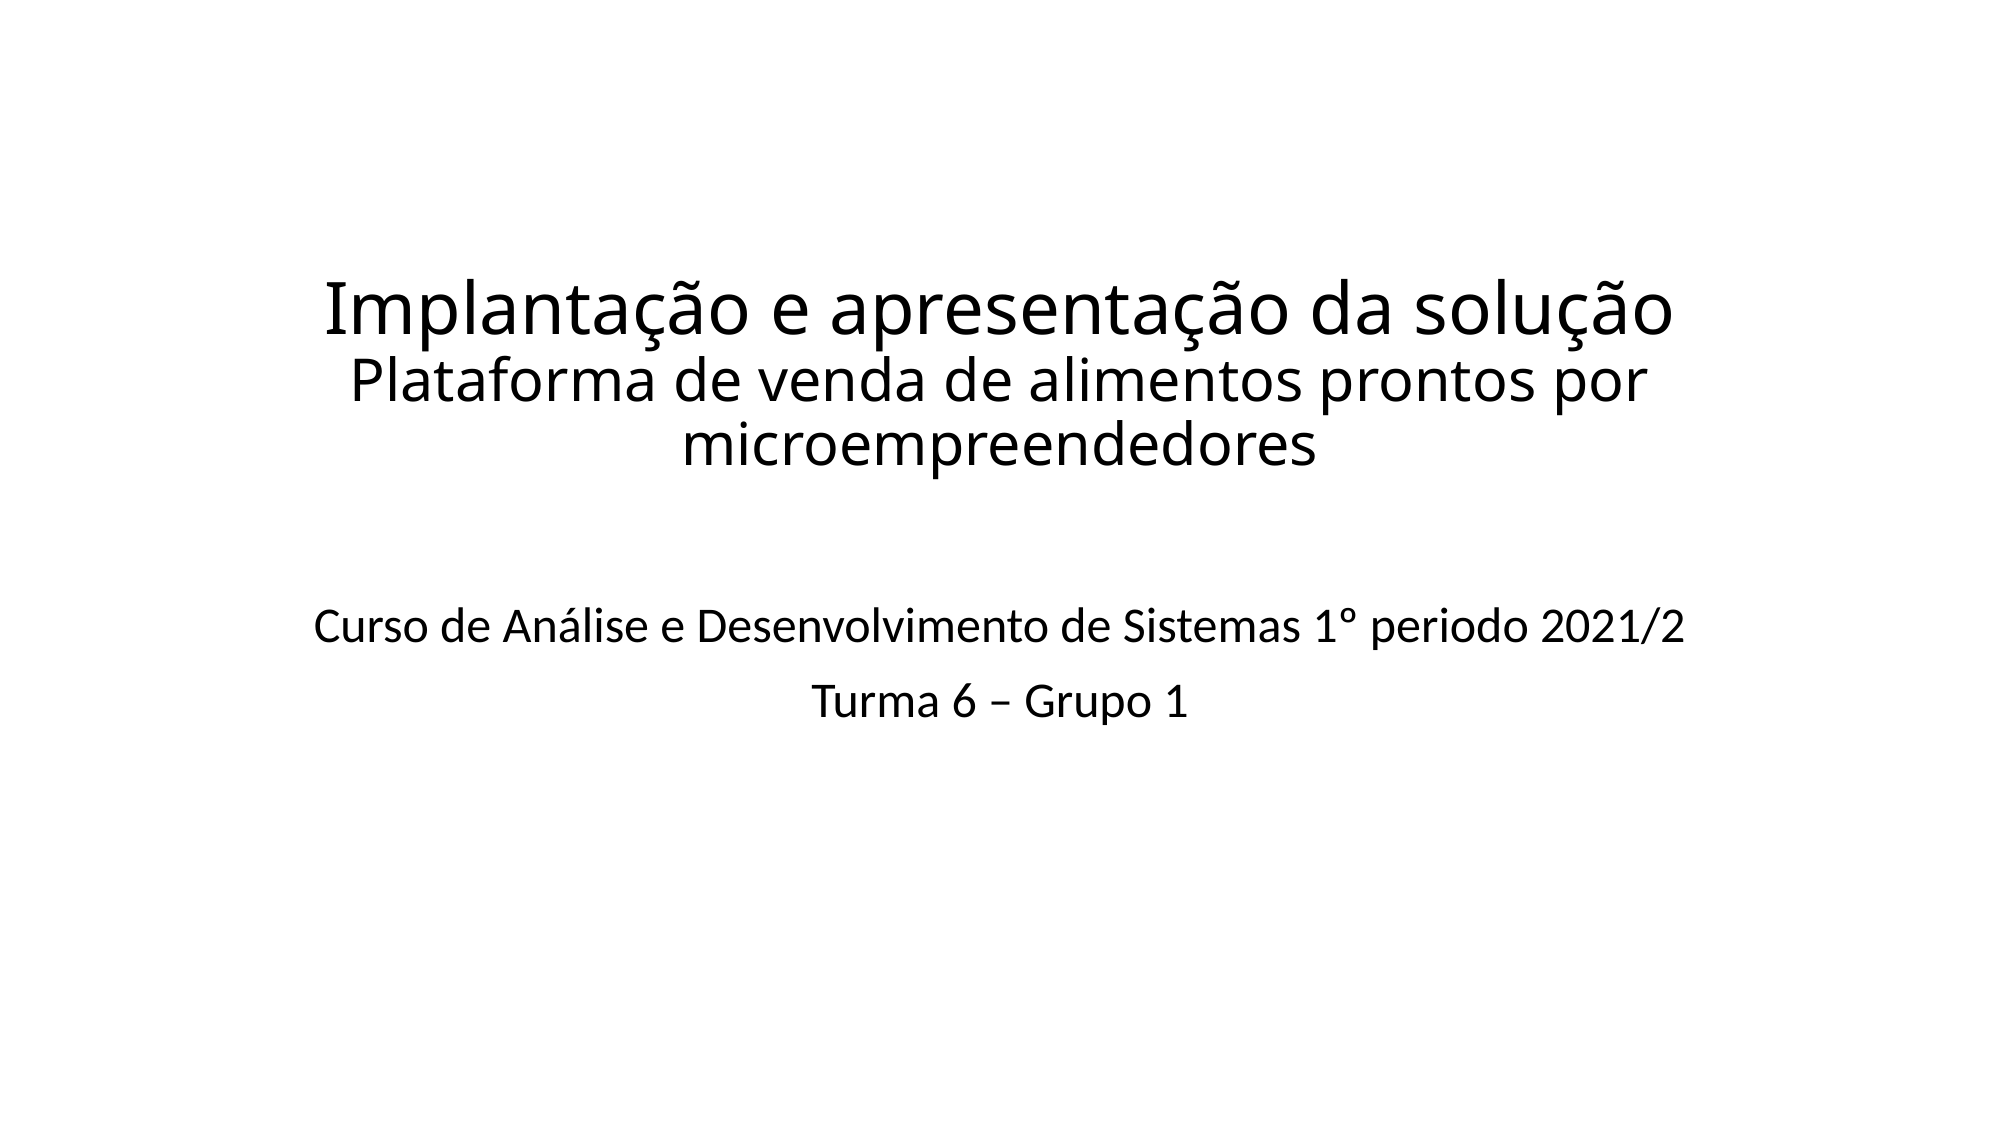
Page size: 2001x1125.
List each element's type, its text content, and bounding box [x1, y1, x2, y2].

title Implantação e apresentação da solução Plataforma de venda de alimentos prontos por microempreendedores [249, 259, 1750, 486]
subtitle Curso de Análise e Desenvolvimento de Sistemas 1º periodo 2021/2 Turma 6 – Grupo 1 [249, 591, 1750, 1010]
